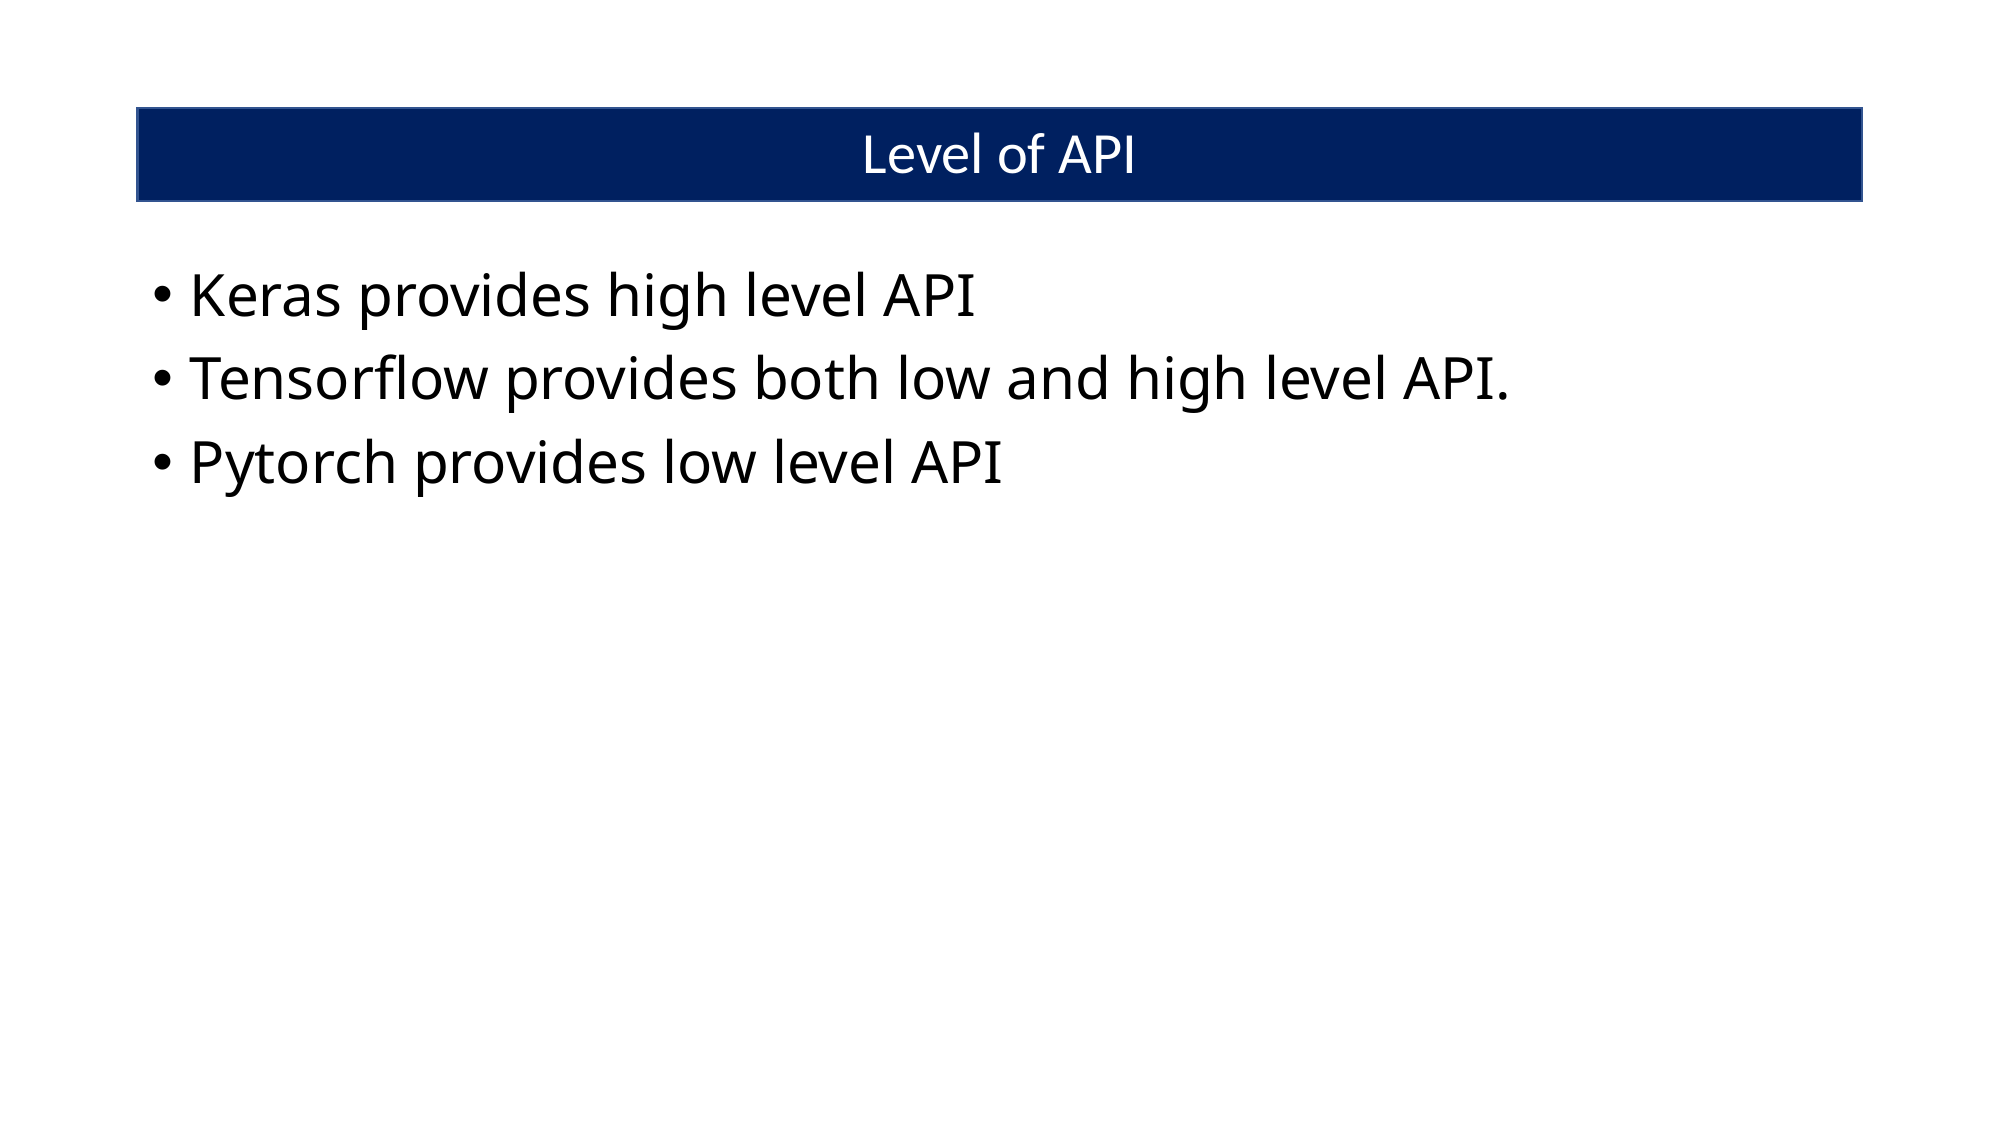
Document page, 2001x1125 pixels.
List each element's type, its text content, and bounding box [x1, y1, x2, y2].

list Keras provides high level API Tensorflow provides both low and high level API. Pytorch provides low level API [137, 258, 1863, 1037]
title Level of API [136, 107, 1863, 202]
